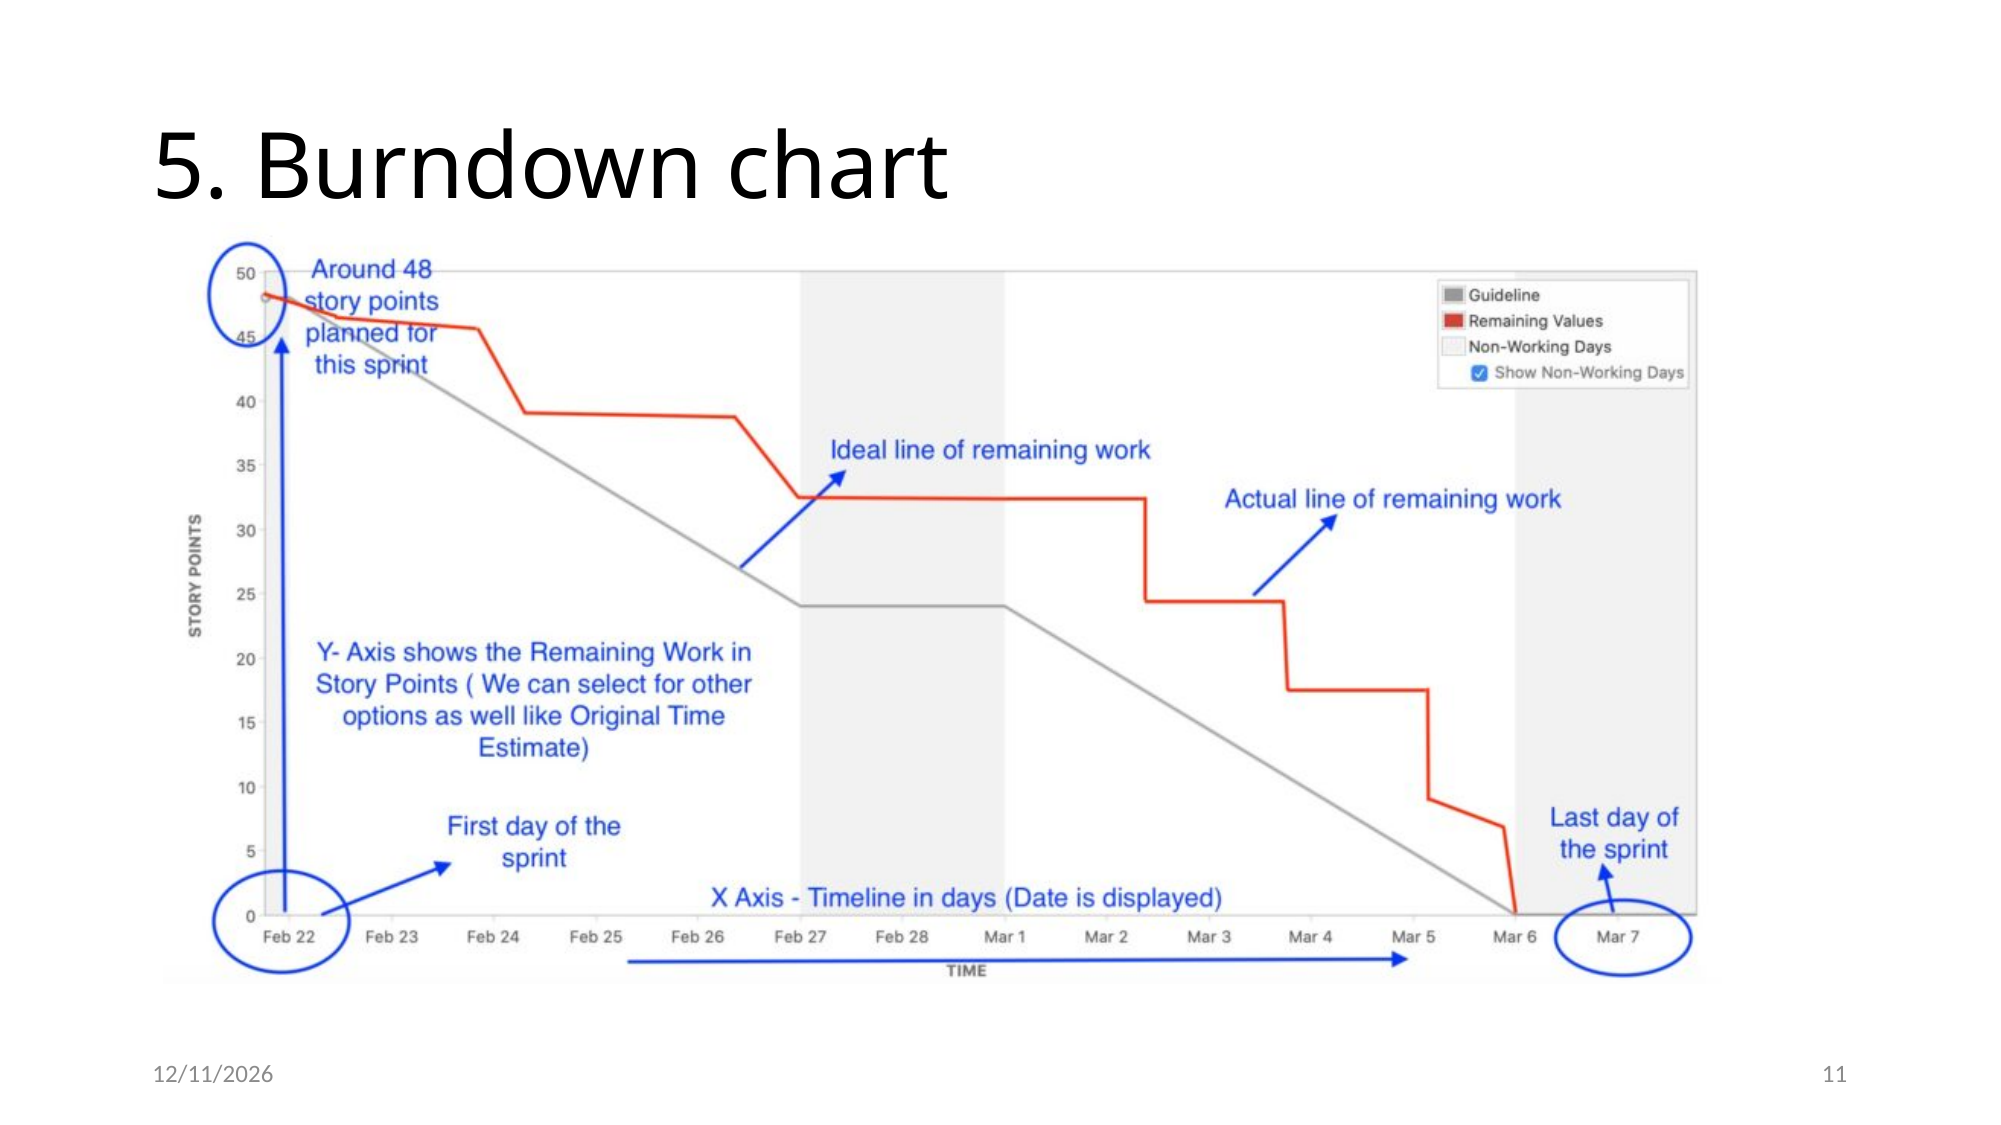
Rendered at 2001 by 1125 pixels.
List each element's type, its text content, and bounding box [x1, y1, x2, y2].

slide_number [137, 1042, 588, 1103]
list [163, 222, 1722, 984]
slide_number 11 [1412, 1042, 1863, 1103]
title 5. Burndown chart [137, 59, 1863, 278]
